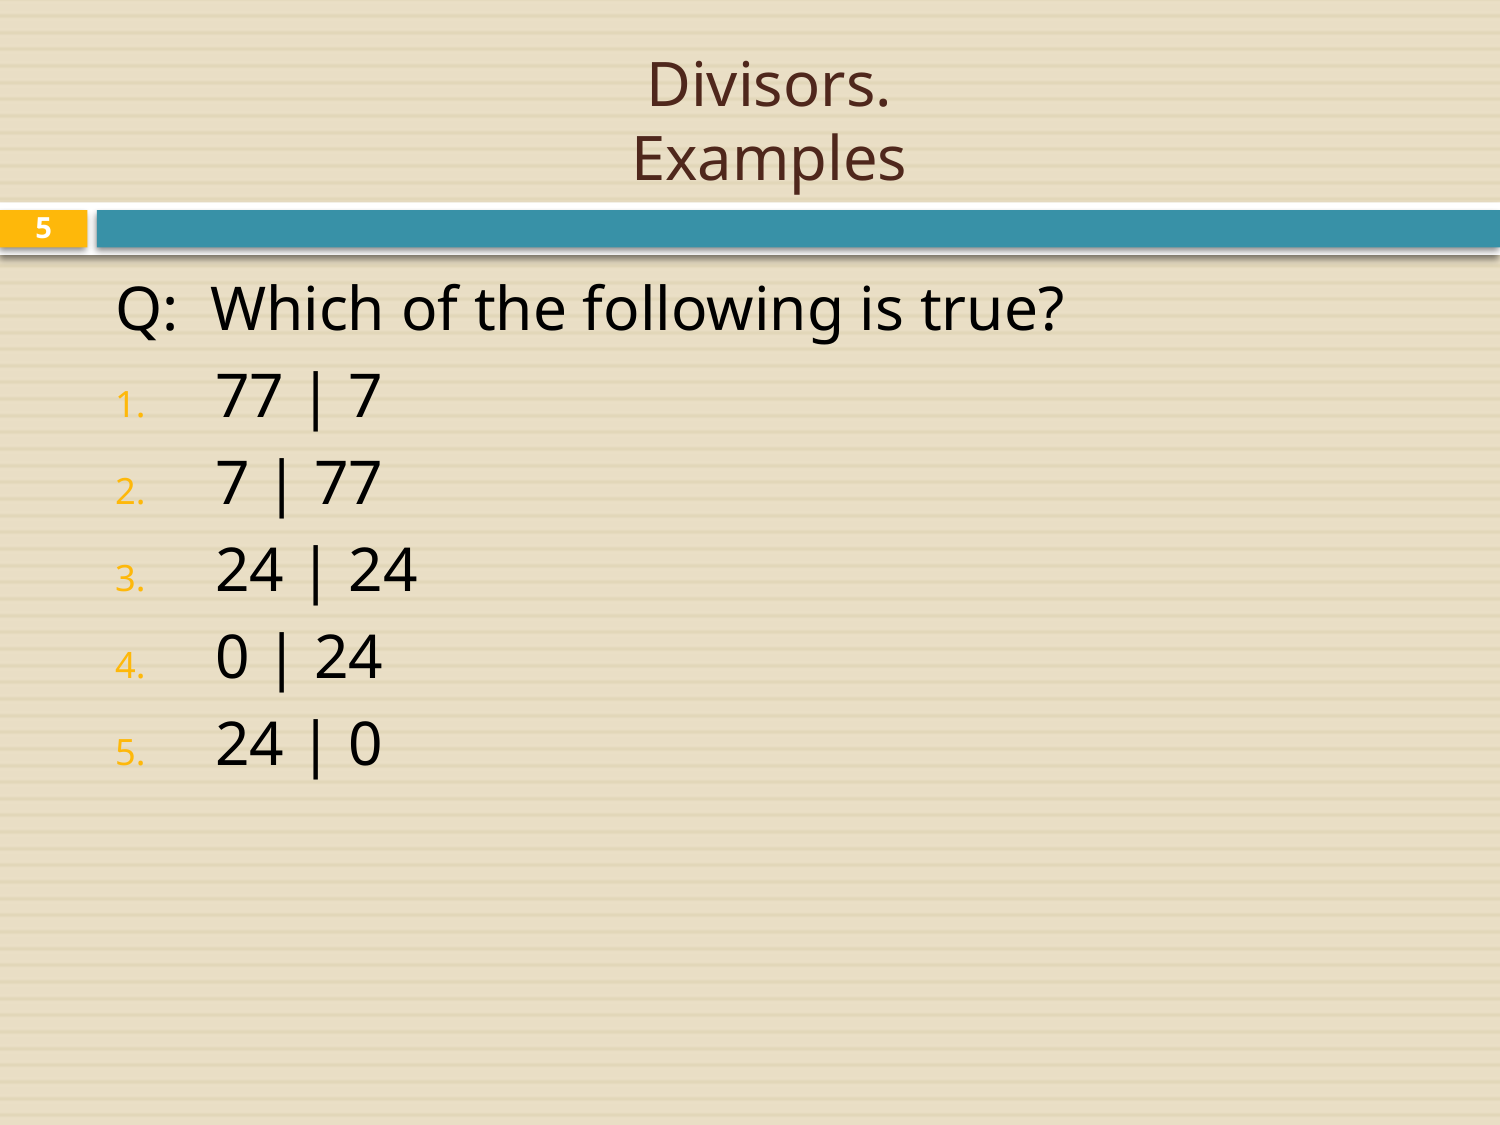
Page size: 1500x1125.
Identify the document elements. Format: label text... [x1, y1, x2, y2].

title Divisors. Examples [100, 37, 1438, 200]
slide_number 5 [0, 208, 88, 249]
list Q: Which of the following is true? 77 | 7 7 | 77 24 | 24 0 | 24 24 | 0 [100, 262, 1438, 1005]
